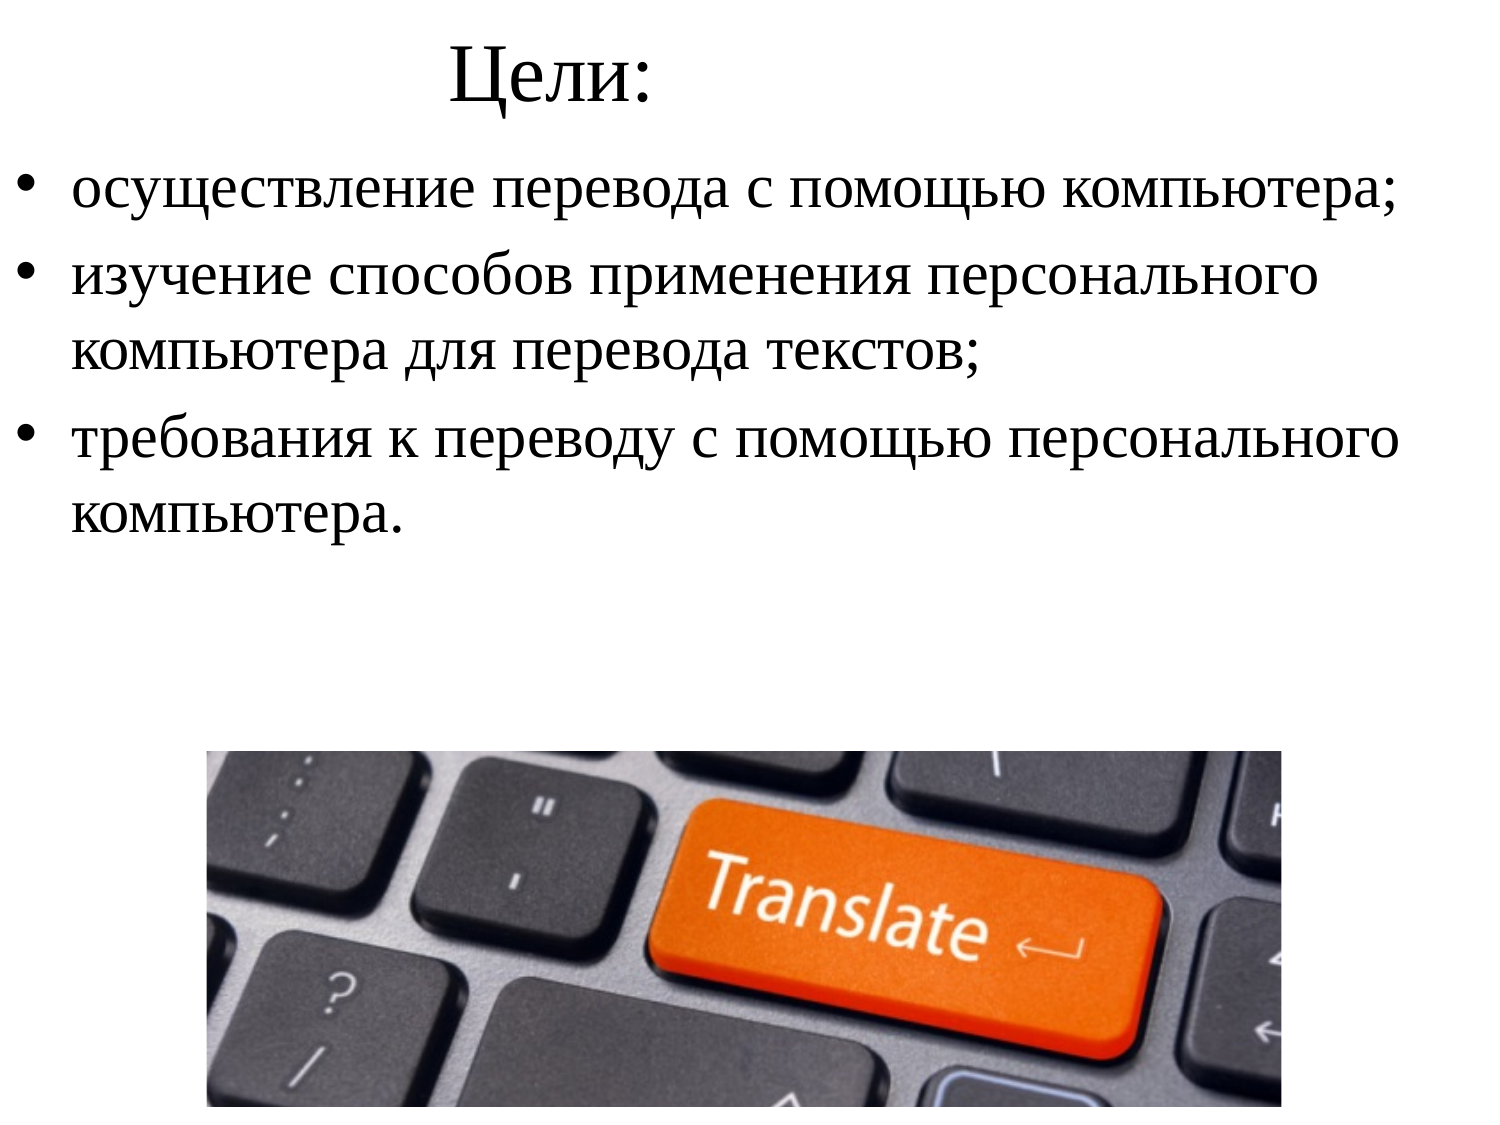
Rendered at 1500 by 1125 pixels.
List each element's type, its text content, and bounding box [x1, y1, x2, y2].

picture [206, 751, 1282, 1108]
list осуществление перевода с помощью компьютера; изучение способов применения персонального компьютера для перевода текстов; требования к переводу с помощью персонального компьютера. [0, 137, 1496, 958]
title Цели: [76, 0, 1027, 137]
